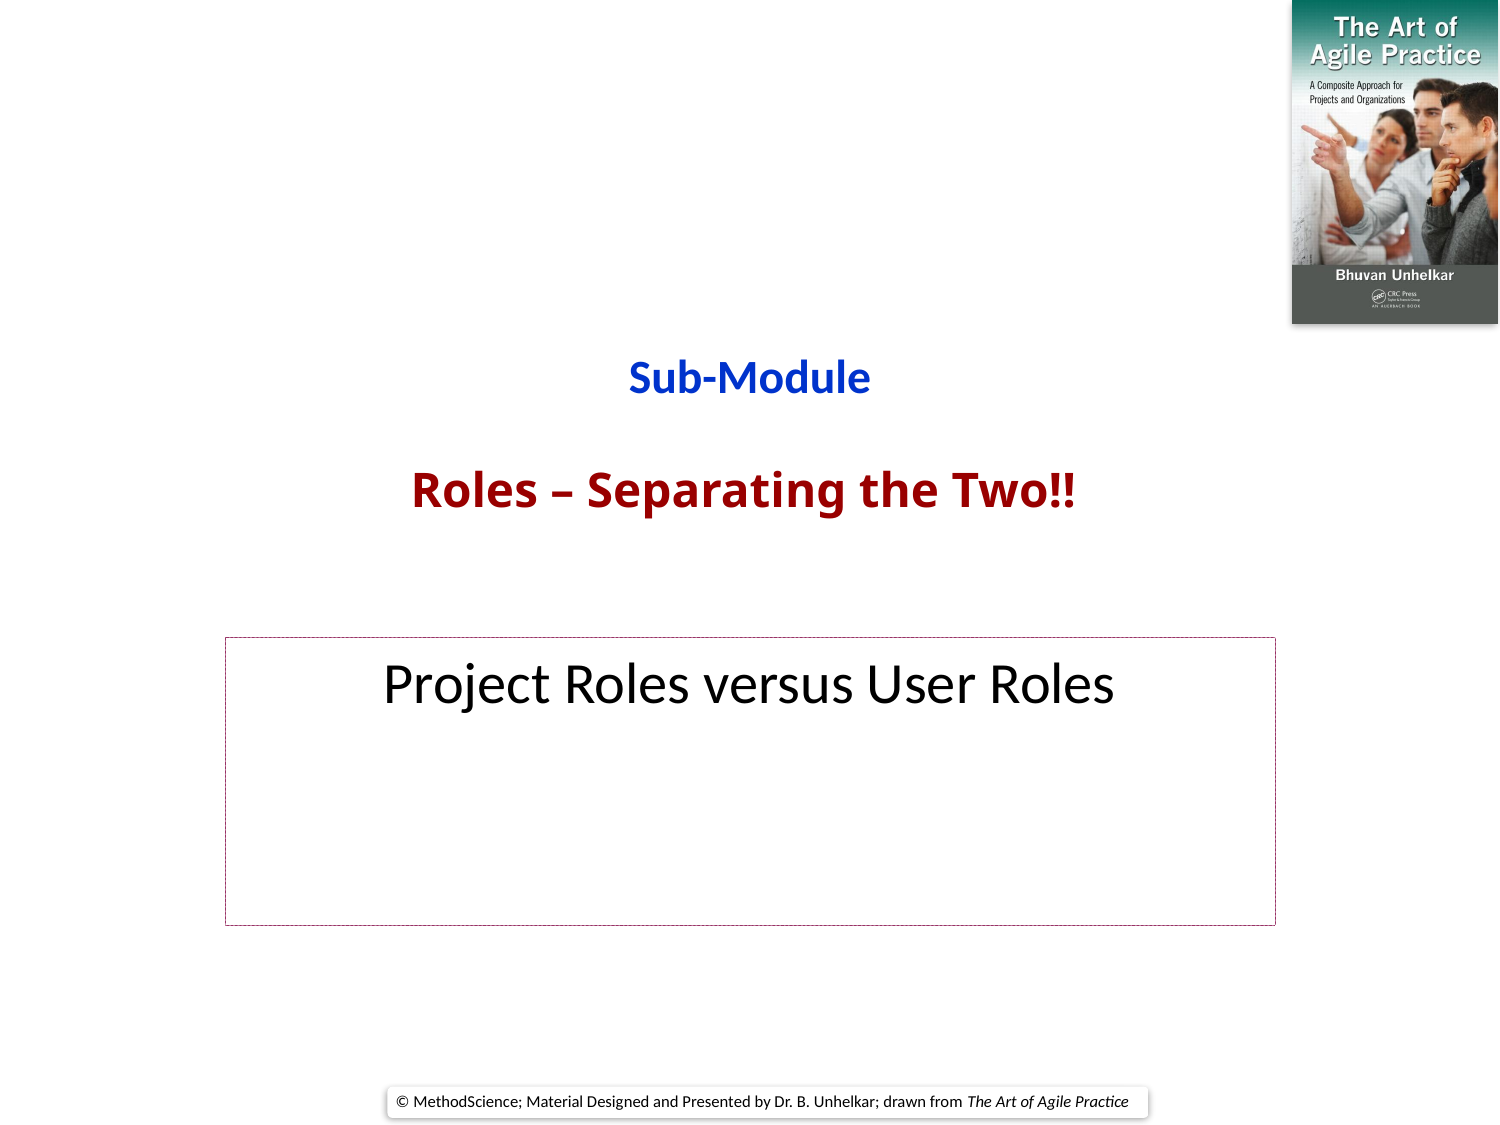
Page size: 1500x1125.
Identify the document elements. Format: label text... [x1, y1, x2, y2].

title Sub-Module Roles – Separating the Two!! [112, 337, 1388, 525]
picture [1292, 0, 1498, 325]
subtitle Project Roles versus User Roles [225, 637, 1275, 925]
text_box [387, 1079, 1149, 1125]
